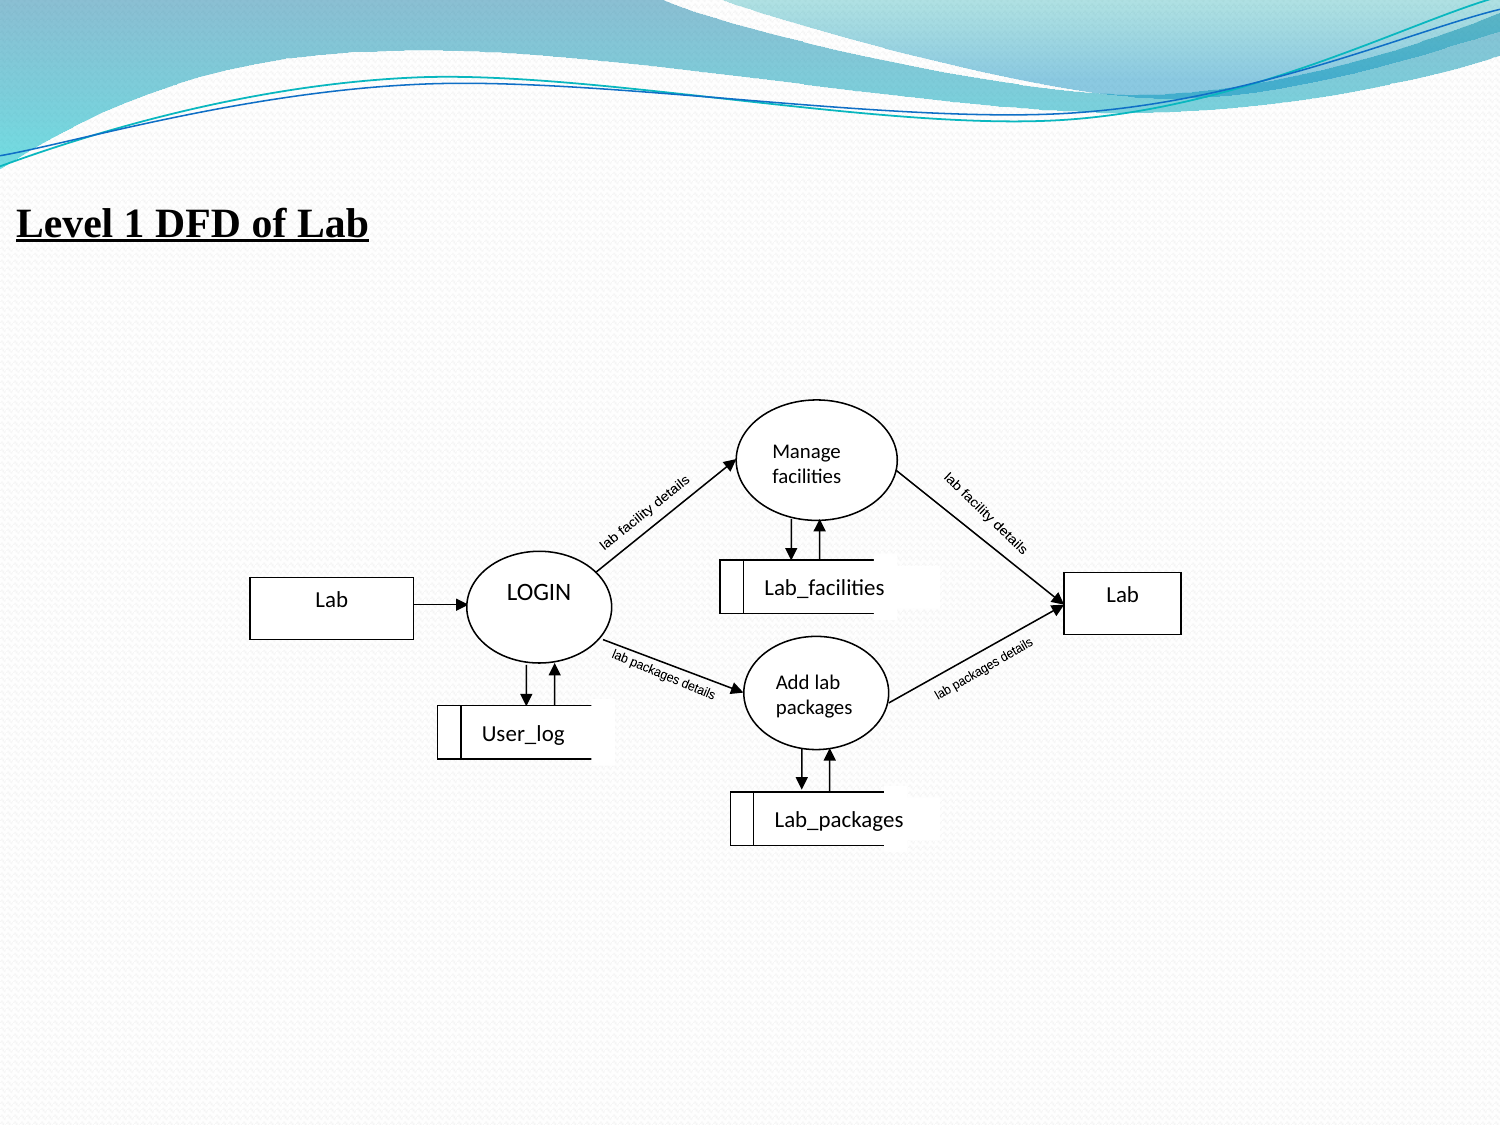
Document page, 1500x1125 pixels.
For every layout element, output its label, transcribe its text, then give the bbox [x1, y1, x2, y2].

text_box Level 1 DFD of Lab [1, 187, 385, 298]
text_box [249, 399, 1182, 853]
